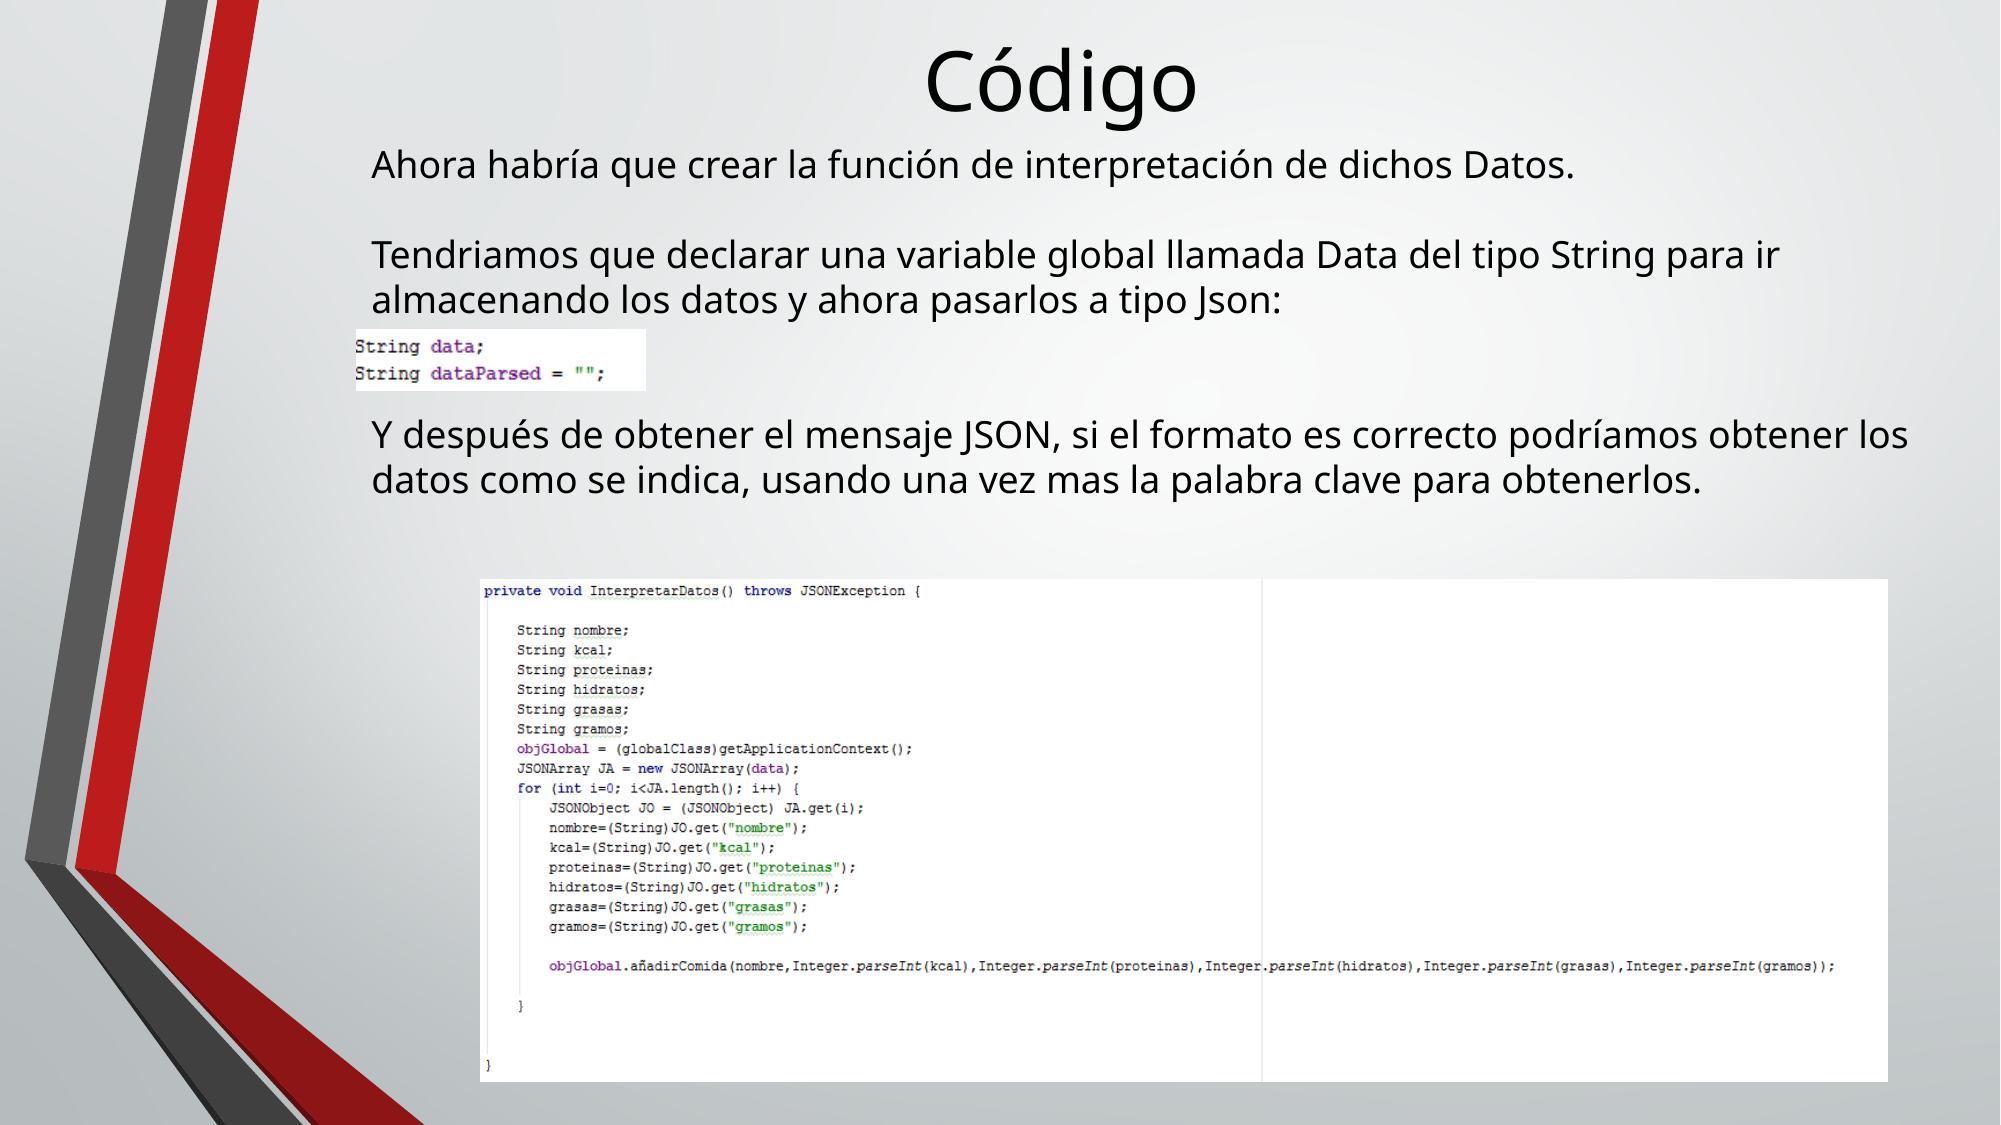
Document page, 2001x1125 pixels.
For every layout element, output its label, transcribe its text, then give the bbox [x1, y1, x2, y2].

text_box Ahora habría que crear la función de interpretación de dichos Datos. Tendriamos que declarar una variable global llamada Data del tipo String para ir almacenando los datos y ahora pasarlos a tipo Json: Y después de obtener el mensaje JSON, si el formato es correcto podríamos obtener los datos como se indica, usando una vez mas la palabra clave para obtenerlos. [356, 133, 1971, 509]
title Código [335, 0, 1788, 157]
picture [480, 579, 1889, 1083]
picture [356, 329, 647, 391]
